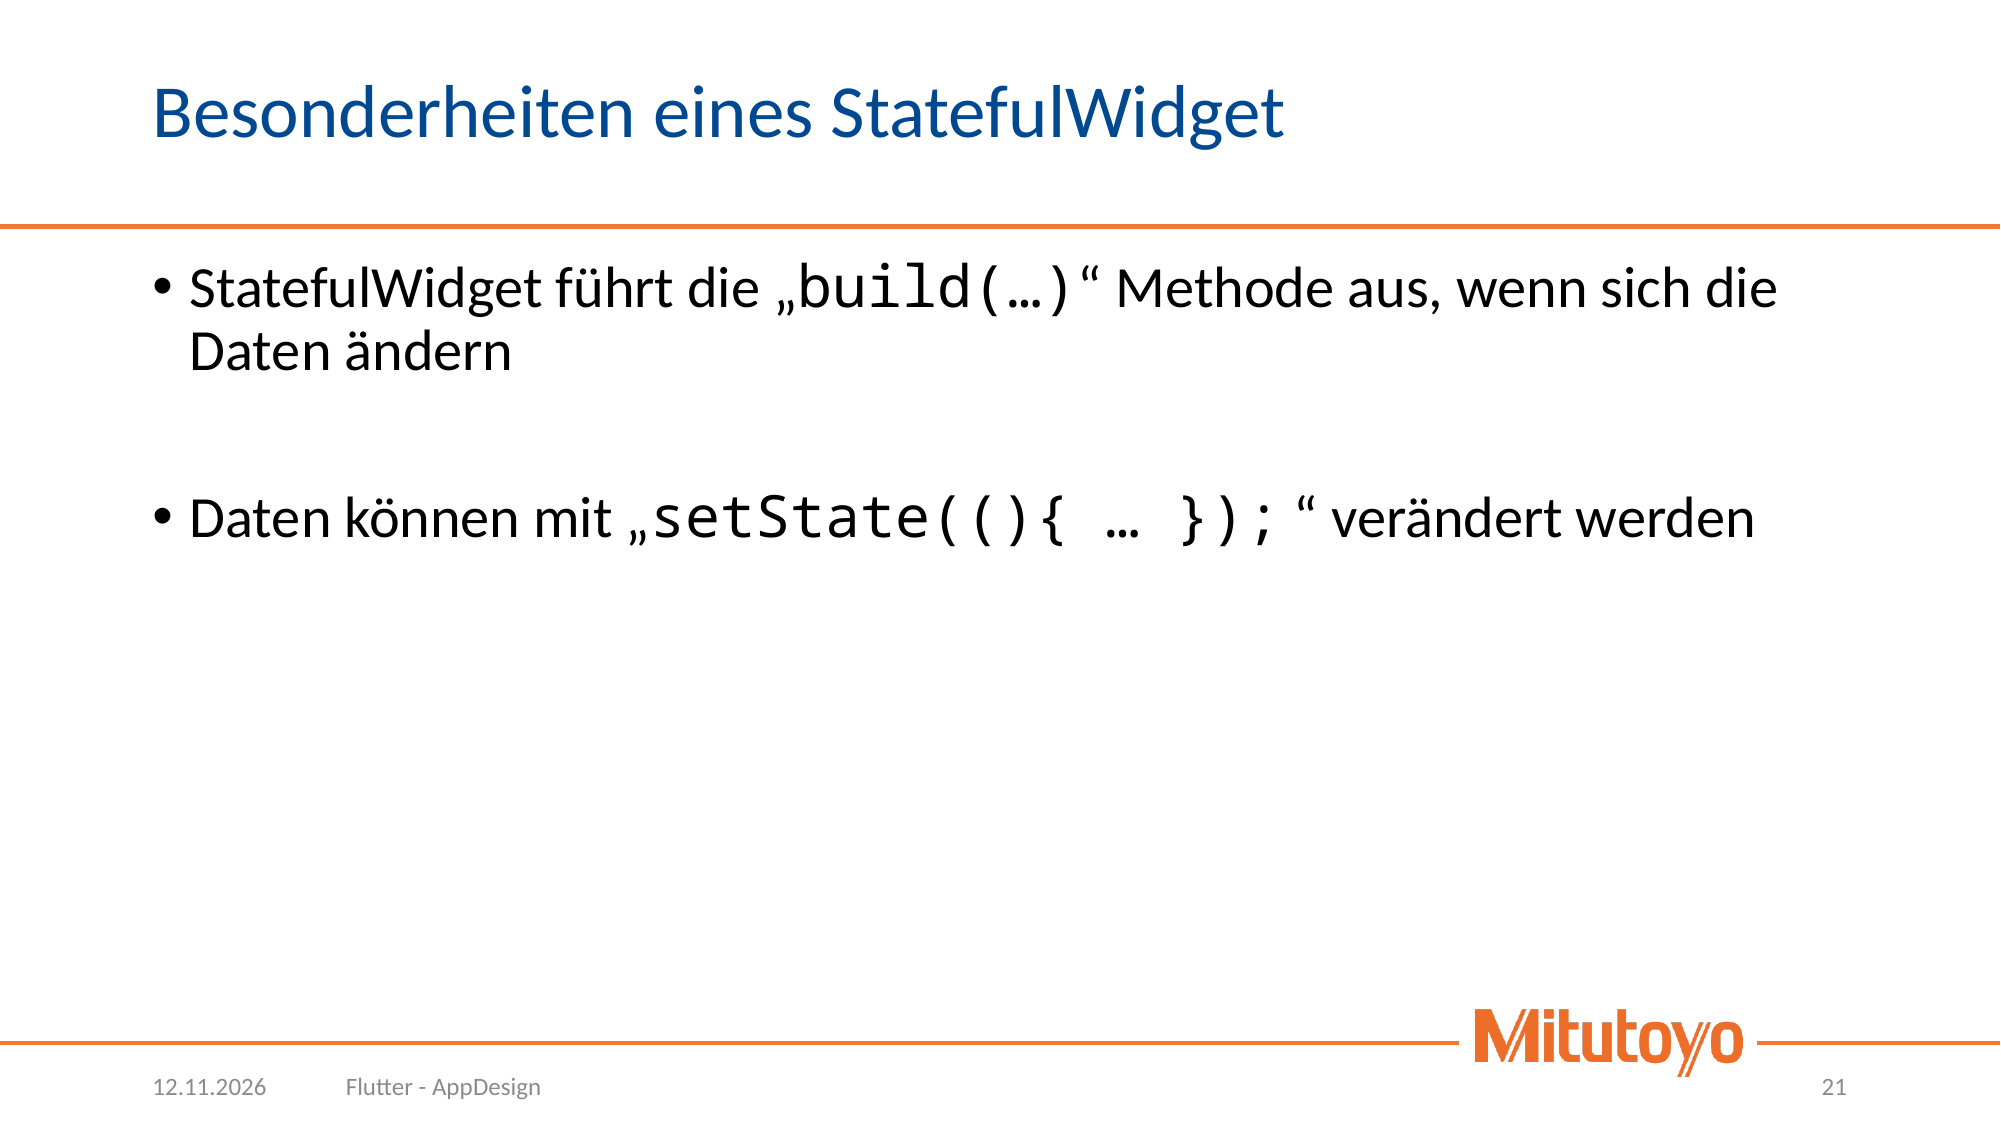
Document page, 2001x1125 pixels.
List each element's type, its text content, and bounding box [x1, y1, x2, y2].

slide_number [137, 1055, 313, 1116]
title Besonderheiten eines StatefulWidget [137, 24, 1863, 203]
picture [1475, 1012, 1744, 1077]
footer Flutter - AppDesign [330, 1055, 1721, 1116]
slide_number 21 [1743, 1055, 1863, 1116]
list StatefulWidget führt die „build(…)“ Methode aus, wenn sich die Daten ändern Daten können mit „setState((){ … }); “ verändert werden [137, 249, 1863, 1012]
